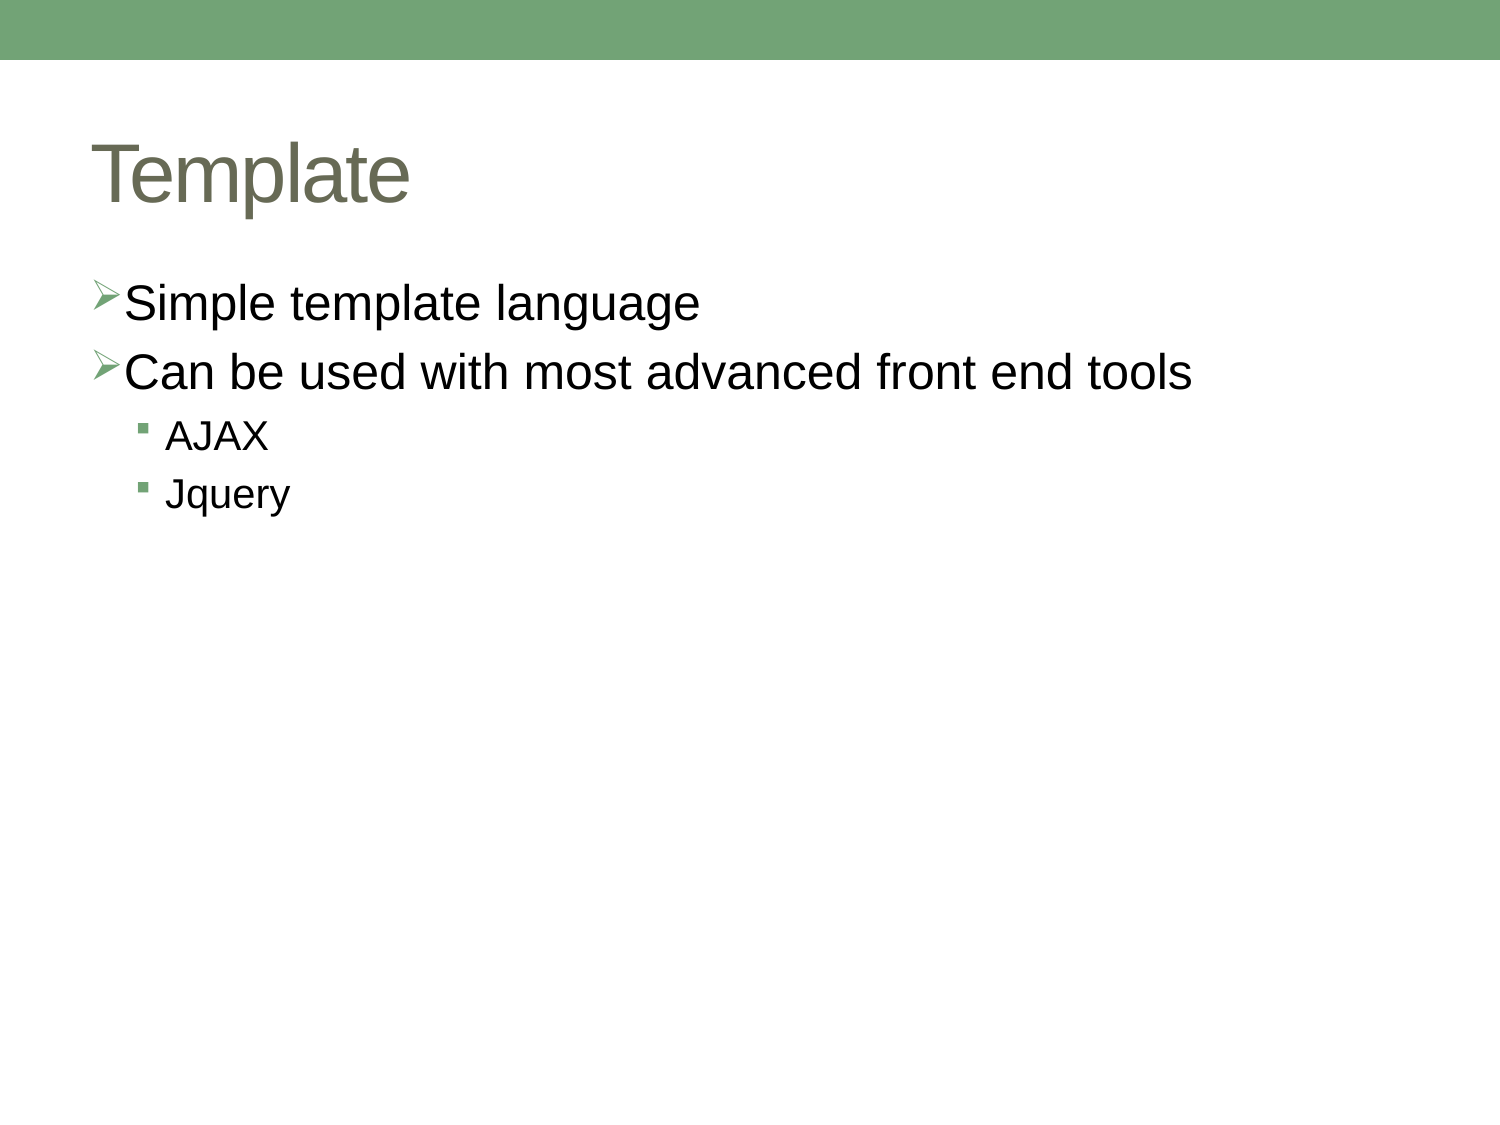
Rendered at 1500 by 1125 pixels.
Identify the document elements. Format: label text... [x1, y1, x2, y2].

title Template [75, 87, 1425, 250]
list Simple template language Can be used with most advanced front end tools AJAX Jquery [75, 262, 1425, 1063]
